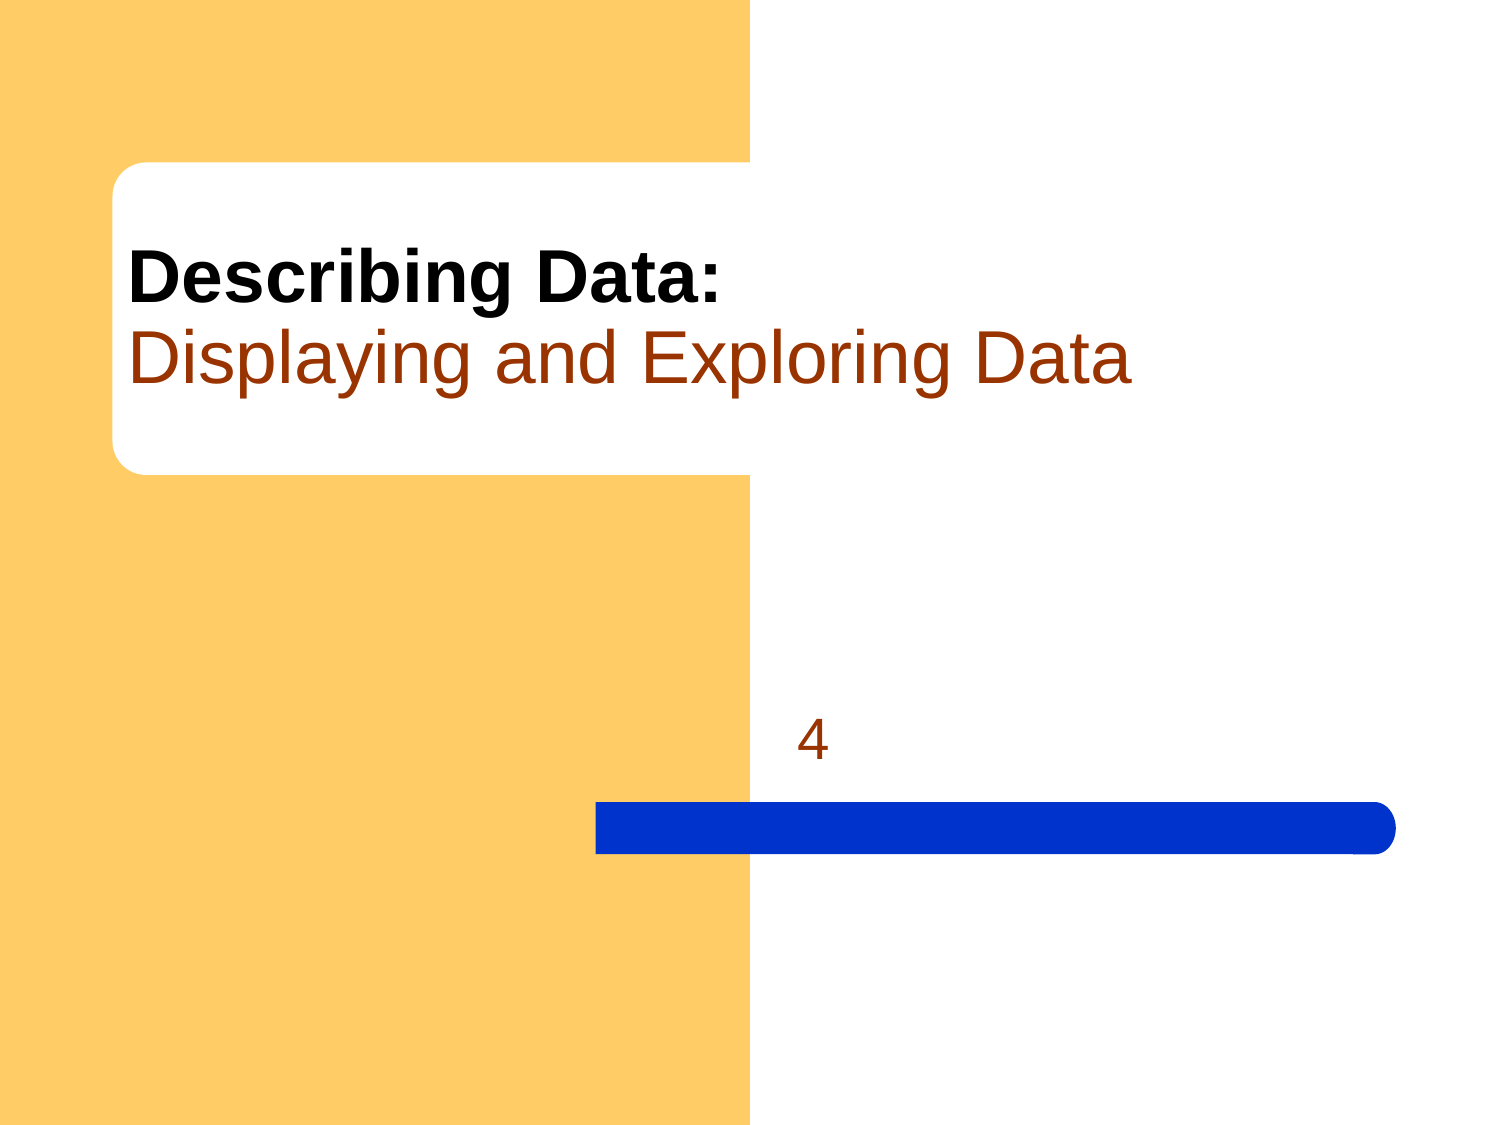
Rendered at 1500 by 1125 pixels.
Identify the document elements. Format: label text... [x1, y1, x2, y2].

title Describing Data: Displaying and Exploring Data [112, 162, 1463, 475]
subtitle 4 [766, 480, 1425, 780]
